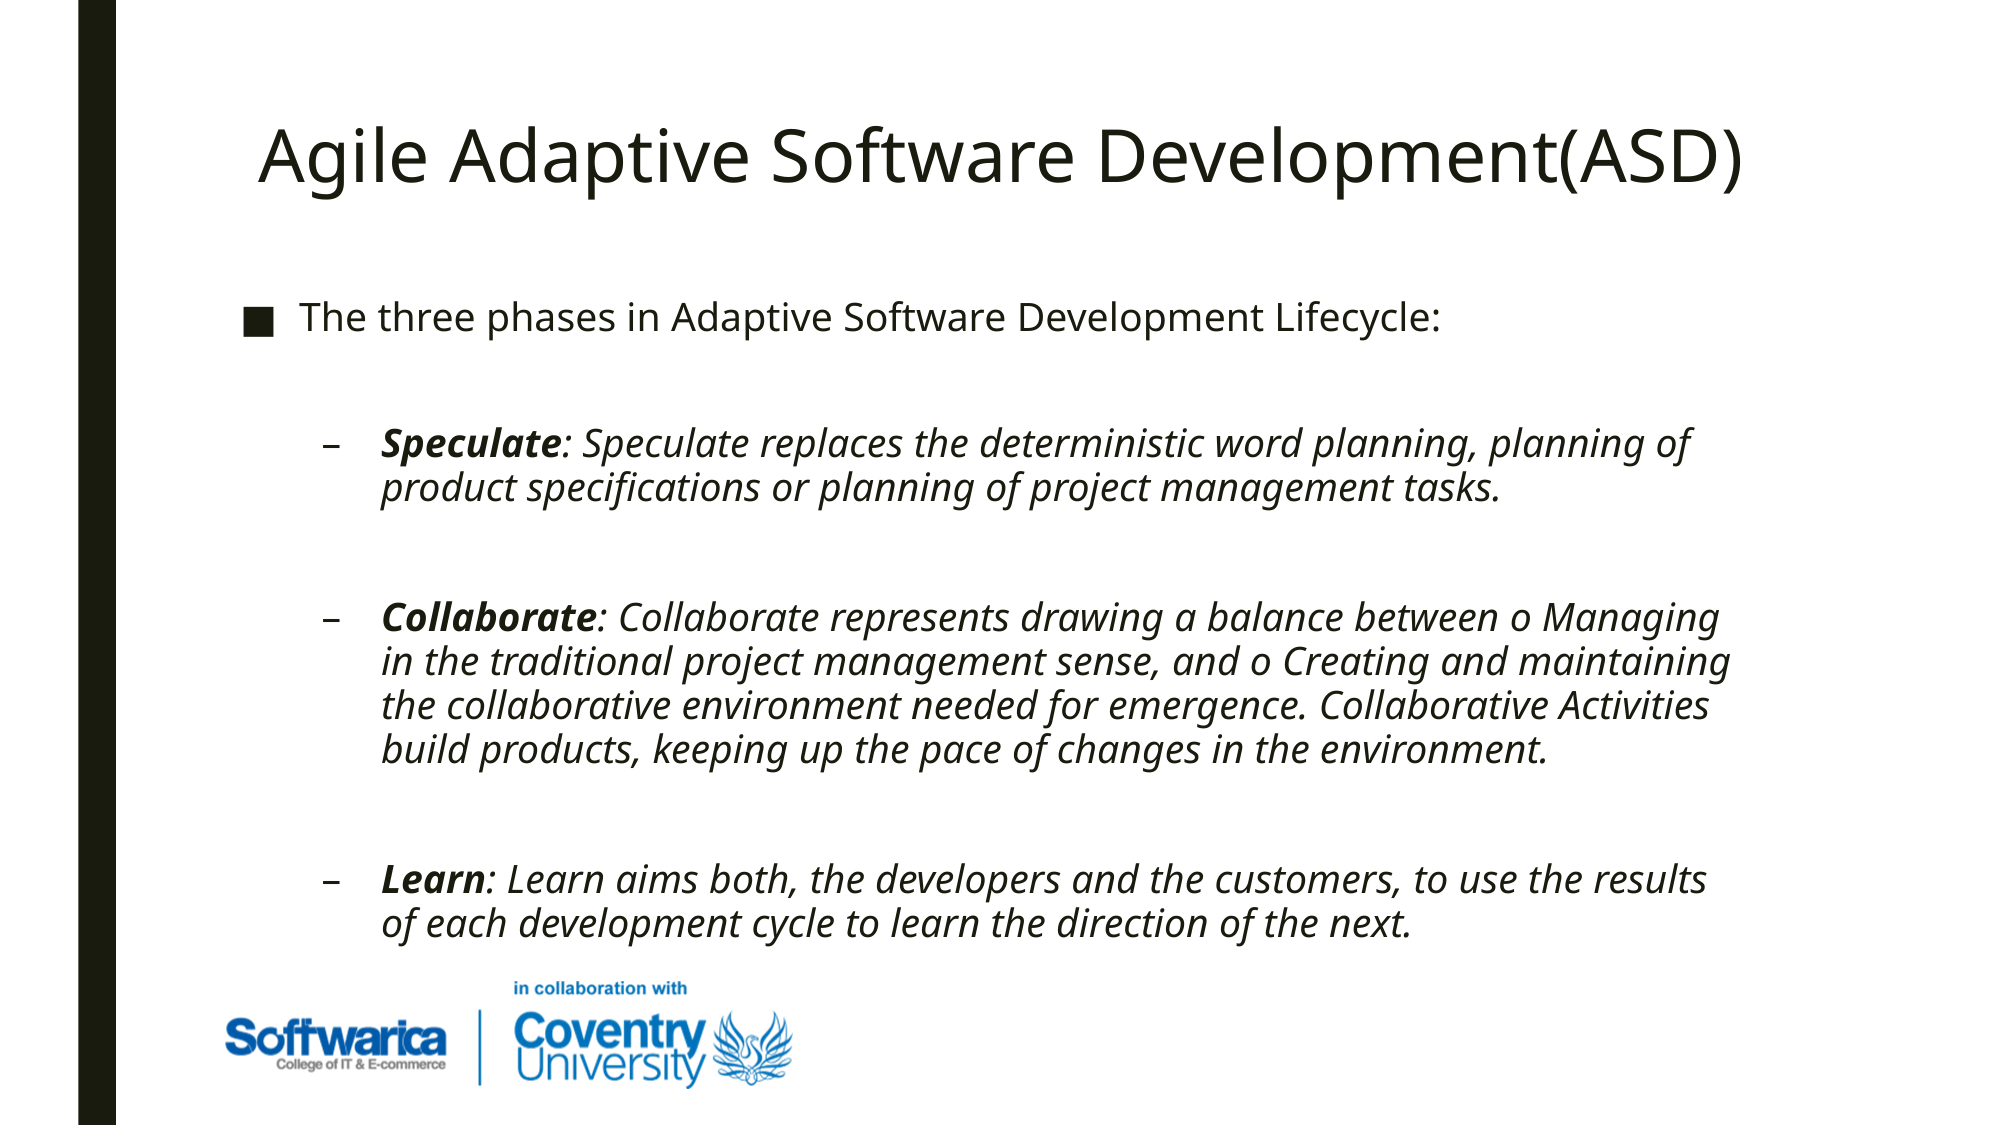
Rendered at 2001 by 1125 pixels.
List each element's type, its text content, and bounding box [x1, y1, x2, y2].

picture [224, 981, 794, 1089]
list The three phases in Adaptive Software Development Lifecycle: Speculate: Speculate replaces the deterministic word planning, planning of product specifications or planning of project management tasks. Collaborate: Collaborate represents drawing a balance between o Managing in the traditional project management sense, and o Creating and maintaining the collaborative environment needed for emergence. Collaborative Activities build products, keeping up the pace of changes in the environment. Learn: Learn aims both, the developers and the customers, to use the results of each development cycle to learn the direction of the next. [225, 288, 1760, 966]
title Agile Adaptive Software Development(ASD) [225, 112, 1807, 274]
